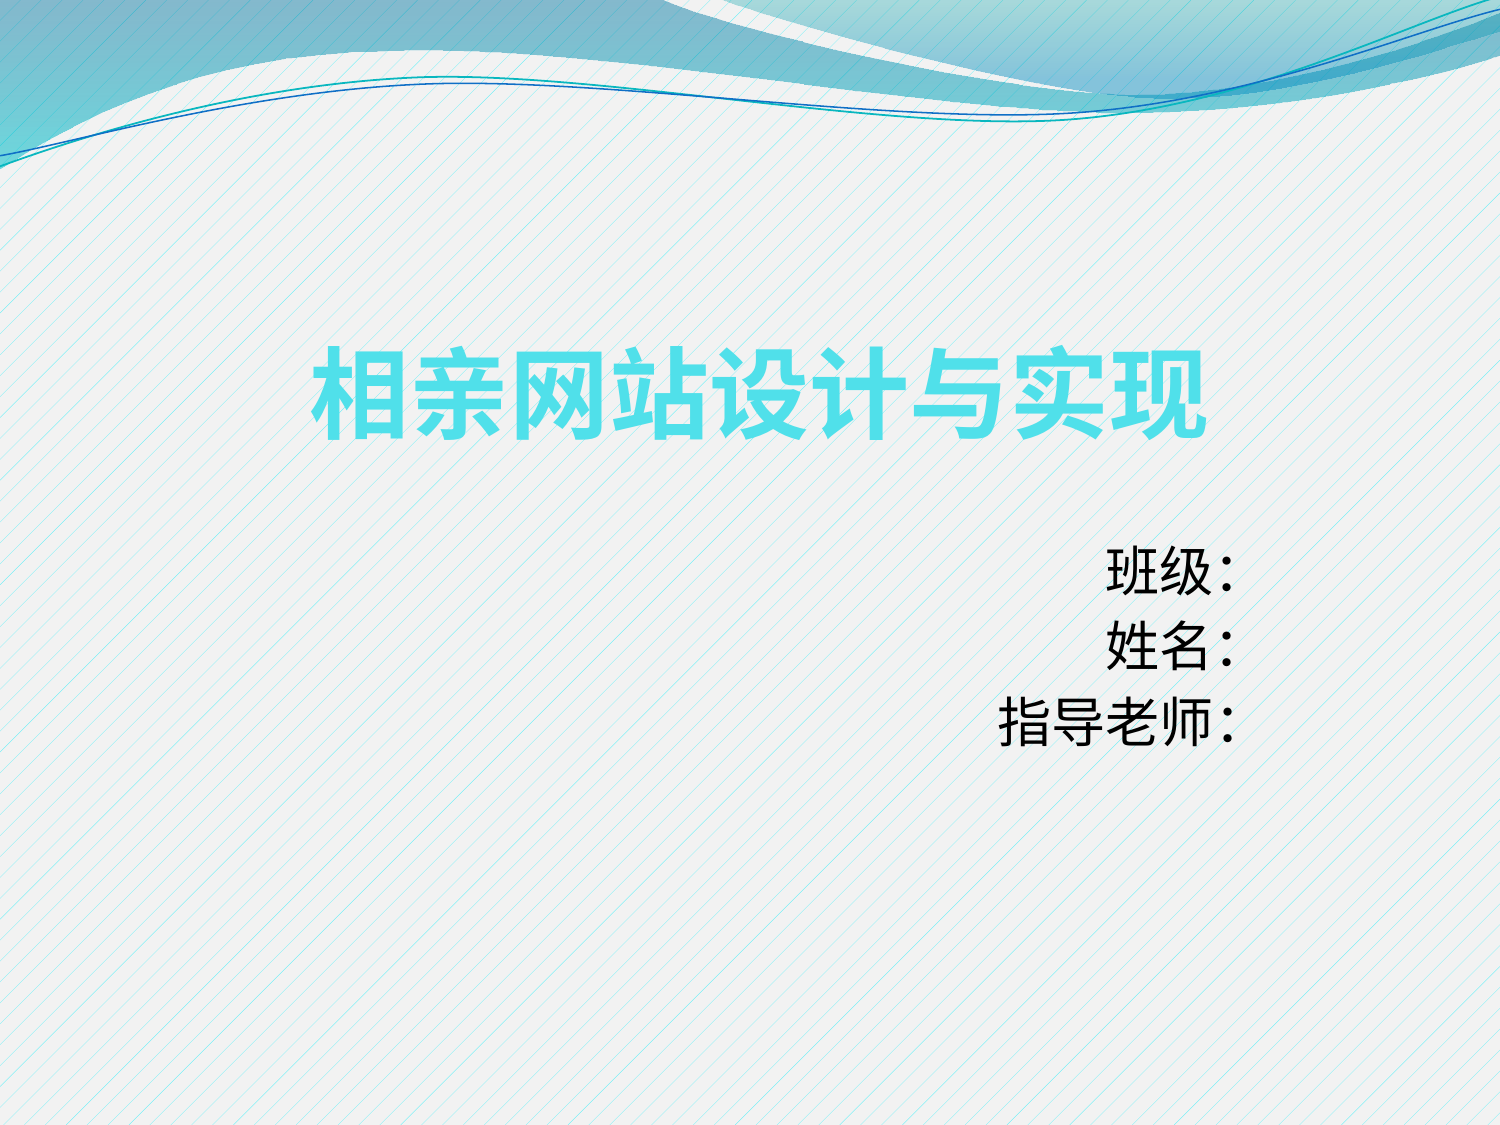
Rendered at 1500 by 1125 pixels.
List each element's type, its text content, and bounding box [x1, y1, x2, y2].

subtitle 班级： 姓名： 指导老师： [87, 529, 1279, 818]
title 相亲网站设计与实现 [287, 243, 1213, 452]
